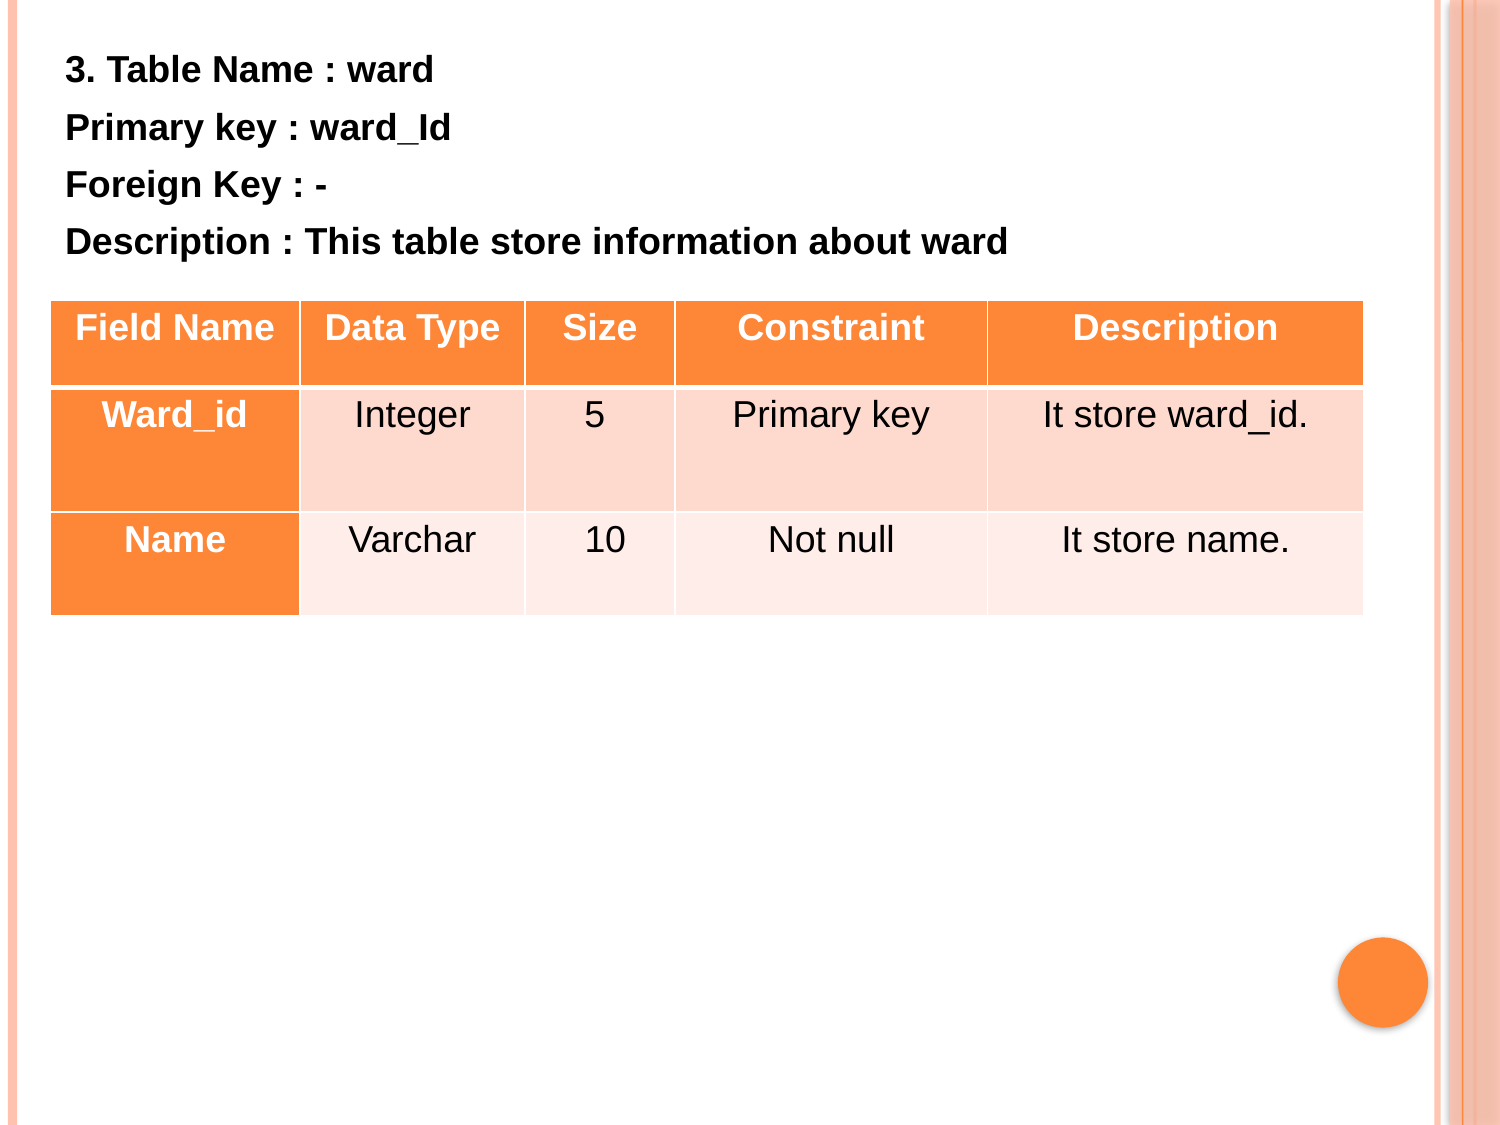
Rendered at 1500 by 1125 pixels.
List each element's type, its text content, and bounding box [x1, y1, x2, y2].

table_cell Integer [301, 390, 524, 511]
table_cell 5 [526, 390, 674, 511]
table_cell It store name. [988, 513, 1363, 615]
list 3. Table Name : ward Primary key : ward_Id Foreign Key : - Description : This table store information about ward [50, 37, 1425, 986]
table_header Size [526, 301, 674, 385]
table_cell 10 [526, 513, 674, 615]
table_cell Name [51, 513, 299, 615]
table_cell Ward_id [51, 390, 299, 511]
table_header Constraint [676, 301, 987, 385]
table_cell It store ward_id. [988, 390, 1363, 511]
table_header Description [988, 301, 1363, 385]
table_header Data Type [301, 301, 524, 385]
table_cell Primary key [676, 390, 987, 511]
table_header Field Name [51, 301, 299, 385]
table_cell Not null [676, 513, 987, 615]
table_cell Varchar [301, 513, 524, 615]
